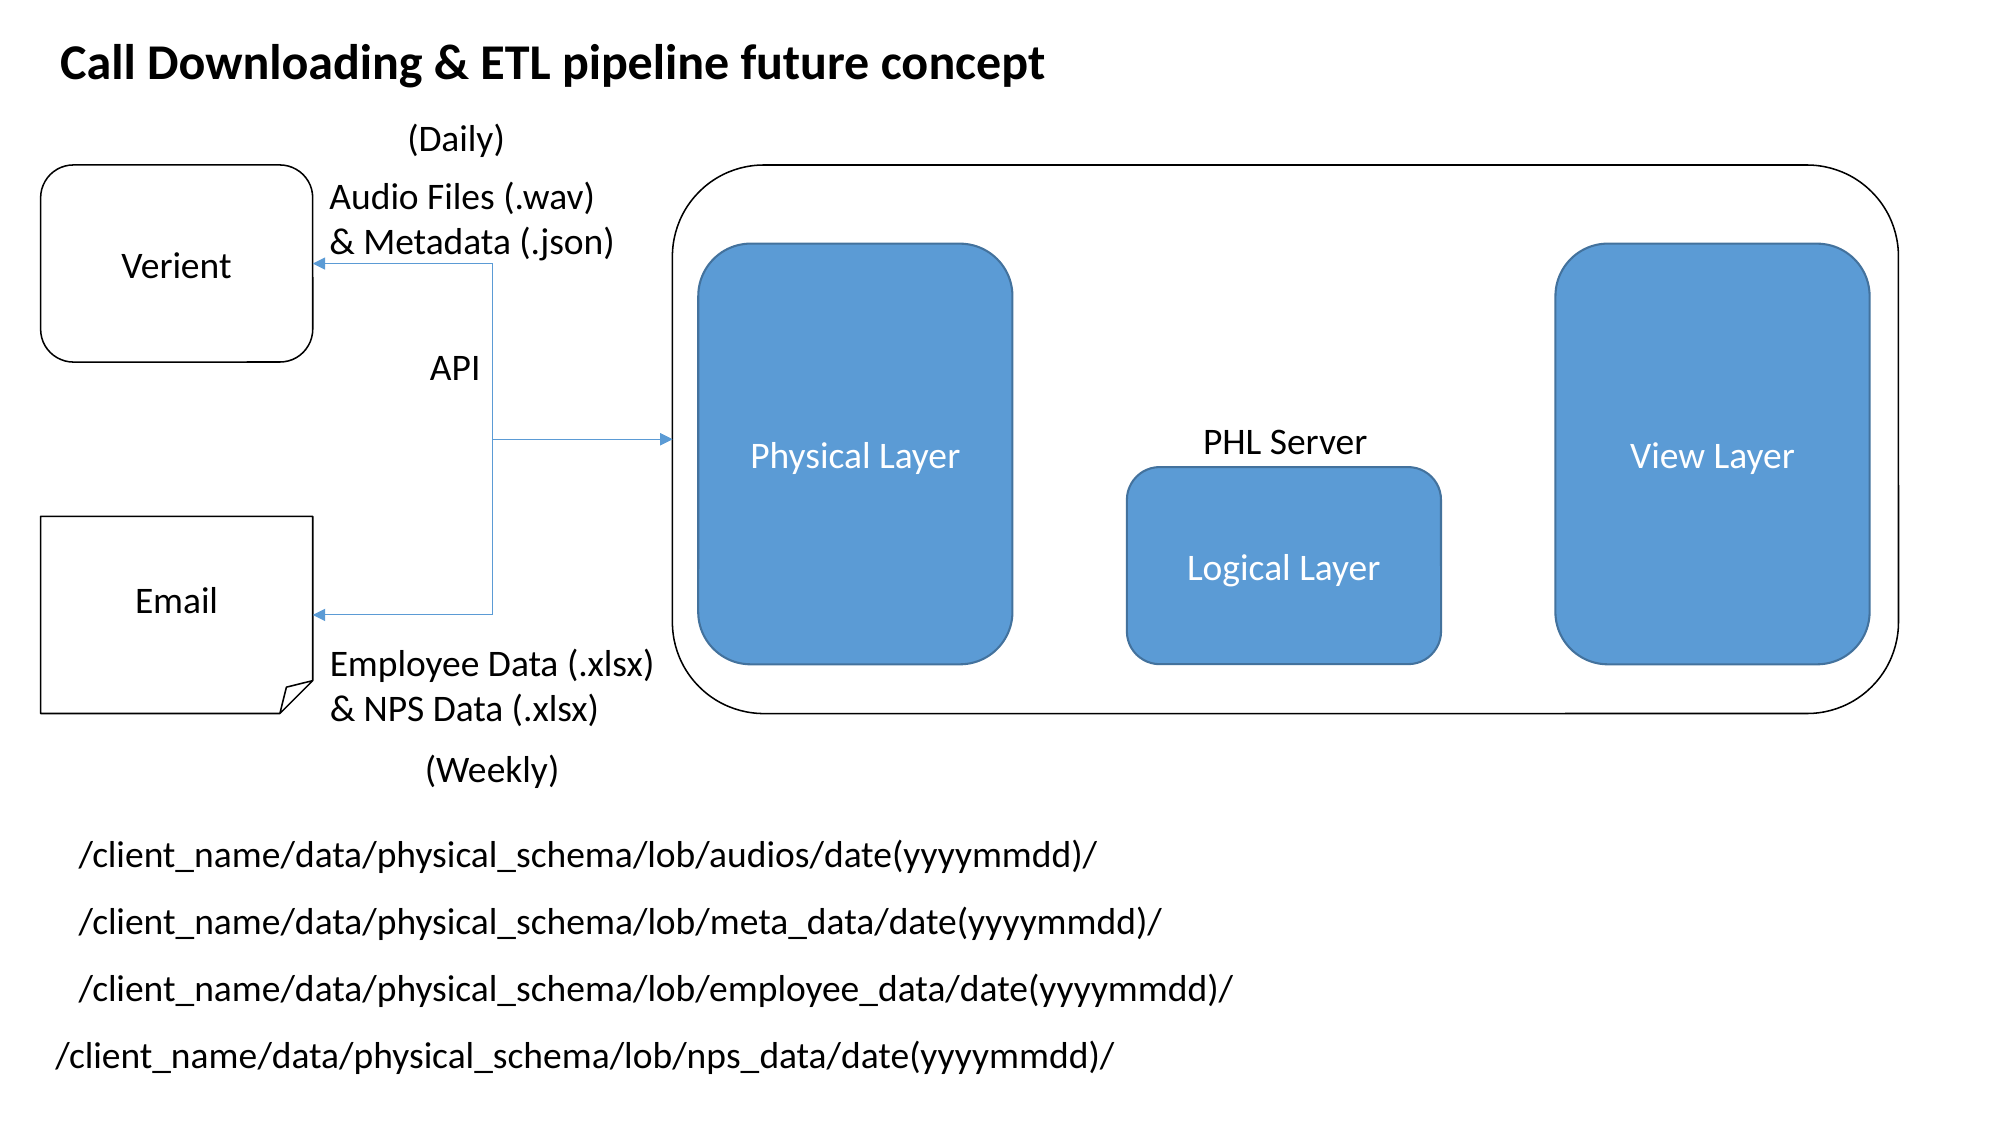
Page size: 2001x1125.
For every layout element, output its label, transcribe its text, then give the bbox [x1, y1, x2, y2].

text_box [312, 263, 673, 439]
text_box /client_name/data/physical_schema/lob/meta_data/date(yyyymmdd)/ [63, 889, 1181, 949]
text_box /client_name/data/physical_schema/lob/nps_data/date(yyyymmdd)/ [40, 1023, 1237, 1084]
text_box Employee Data (.xlsx) & NPS Data (.xlsx) [315, 631, 670, 737]
text_box PHL Server [672, 164, 1899, 714]
text_box Verient [40, 164, 313, 363]
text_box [312, 439, 673, 615]
text_box Audio Files (.wav) & Metadata (.json) [314, 164, 630, 263]
text_box Physical Layer [697, 242, 1014, 666]
text_box (Weekly) [410, 737, 575, 798]
text_box Logical Layer [1125, 466, 1443, 666]
text_box /client_name/data/physical_schema/lob/employee_data/date(yyyymmdd)/ [63, 956, 1260, 1016]
text_box (Daily) [392, 106, 520, 167]
text_box View Layer [1554, 242, 1871, 666]
text_box Email [40, 516, 313, 714]
text_box Call Downloading & ETL pipeline future concept [45, 21, 1062, 97]
text_box /client_name/data/physical_schema/lob/audios/date(yyyymmdd)/ [63, 822, 1147, 883]
